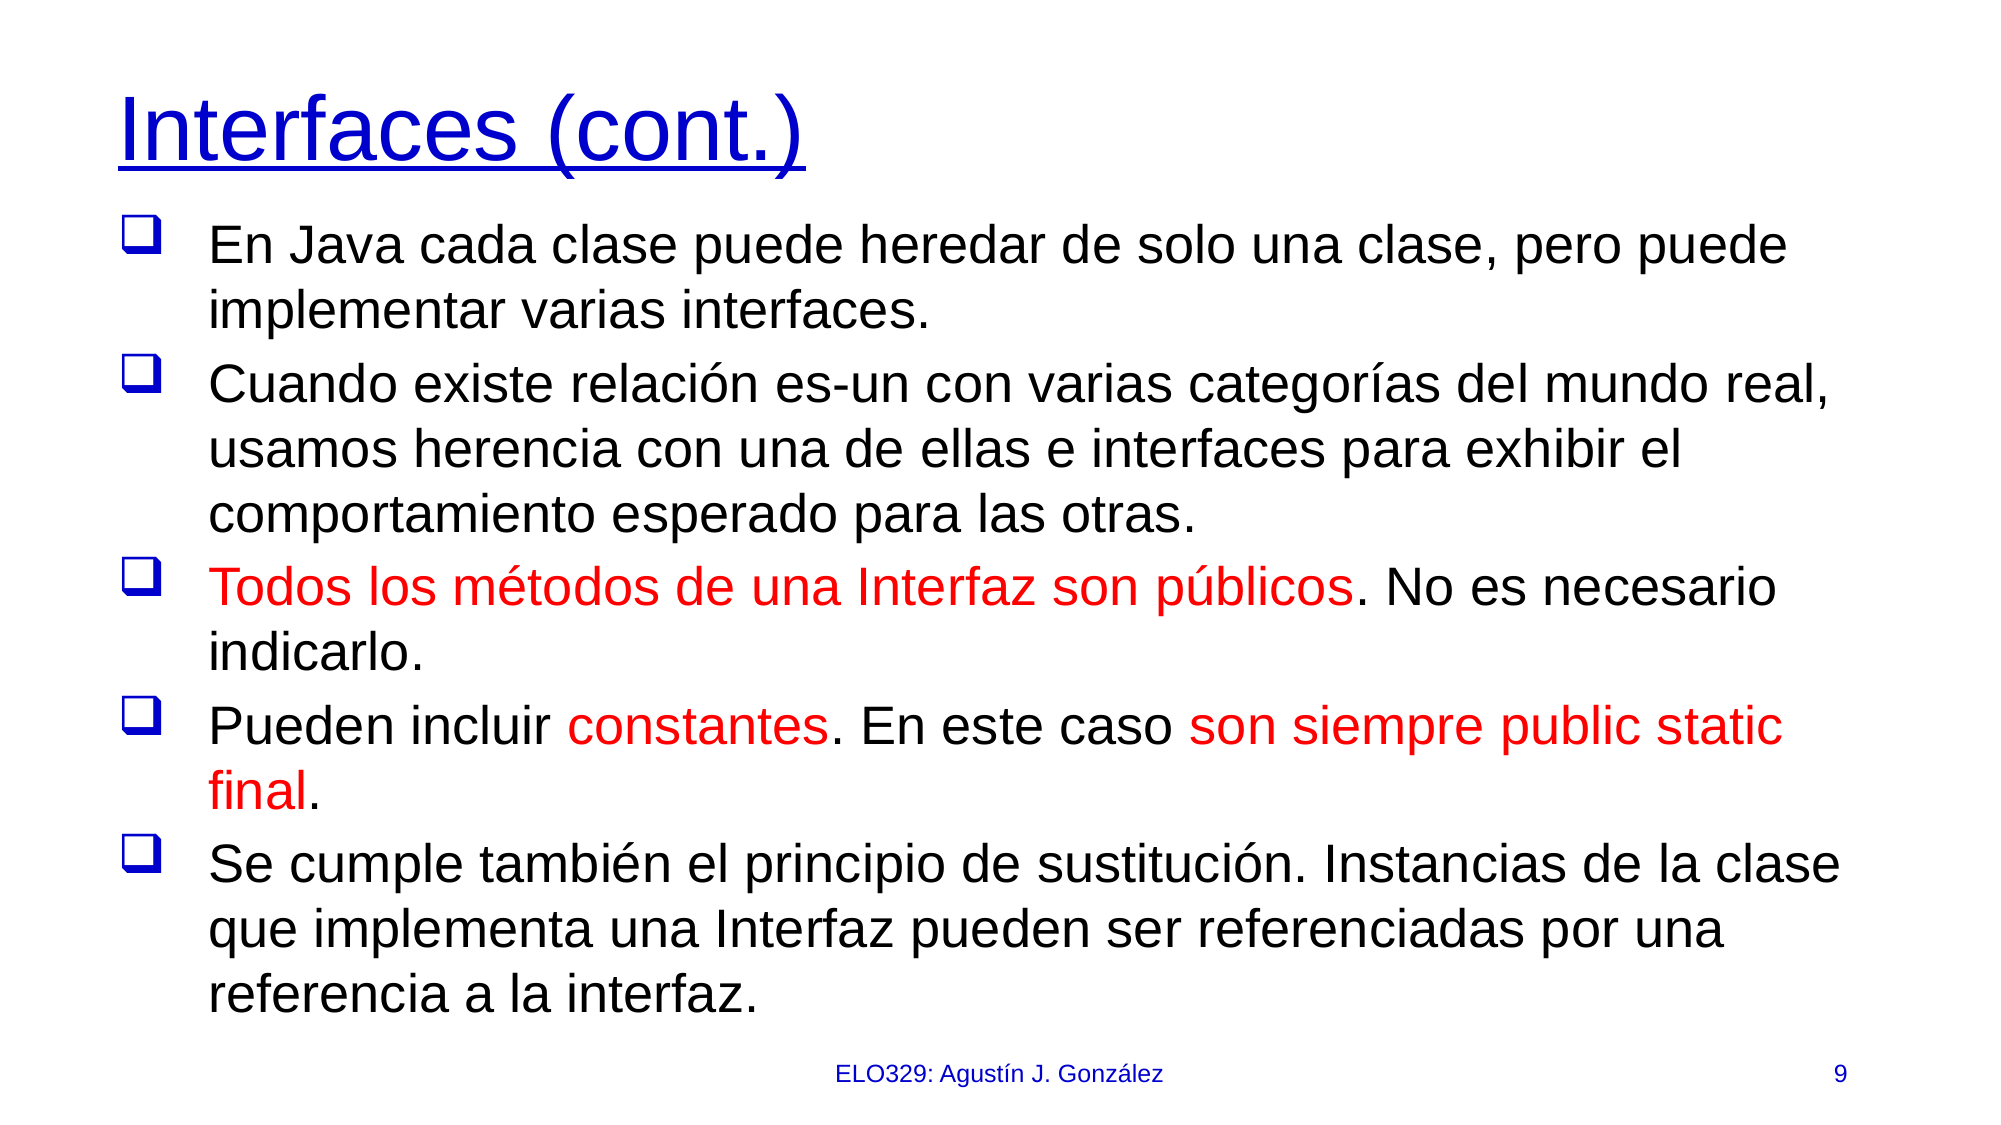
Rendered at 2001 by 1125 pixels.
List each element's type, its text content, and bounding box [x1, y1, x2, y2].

title Interfaces (cont.)‏ [102, 59, 1914, 202]
footer ELO329: Agustín J. González [662, 1042, 1338, 1103]
slide_number 9 [1412, 1042, 1863, 1103]
list En Java cada clase puede heredar de solo una clase, pero puede implementar varias interfaces. Cuando existe relación es-un con varias categorías del mundo real, usamos herencia con una de ellas e interfaces para exhibir el comportamiento esperado para las otras. Todos los métodos de una Interfaz son públicos. No es necesario indicarlo. Pueden incluir constantes. En este caso son siempre public static final. Se cumple también el principio de sustitución. Instancias de la clase que implementa una Interfaz pueden ser referenciadas por una referencia a la interfaz. [102, 202, 1914, 1043]
